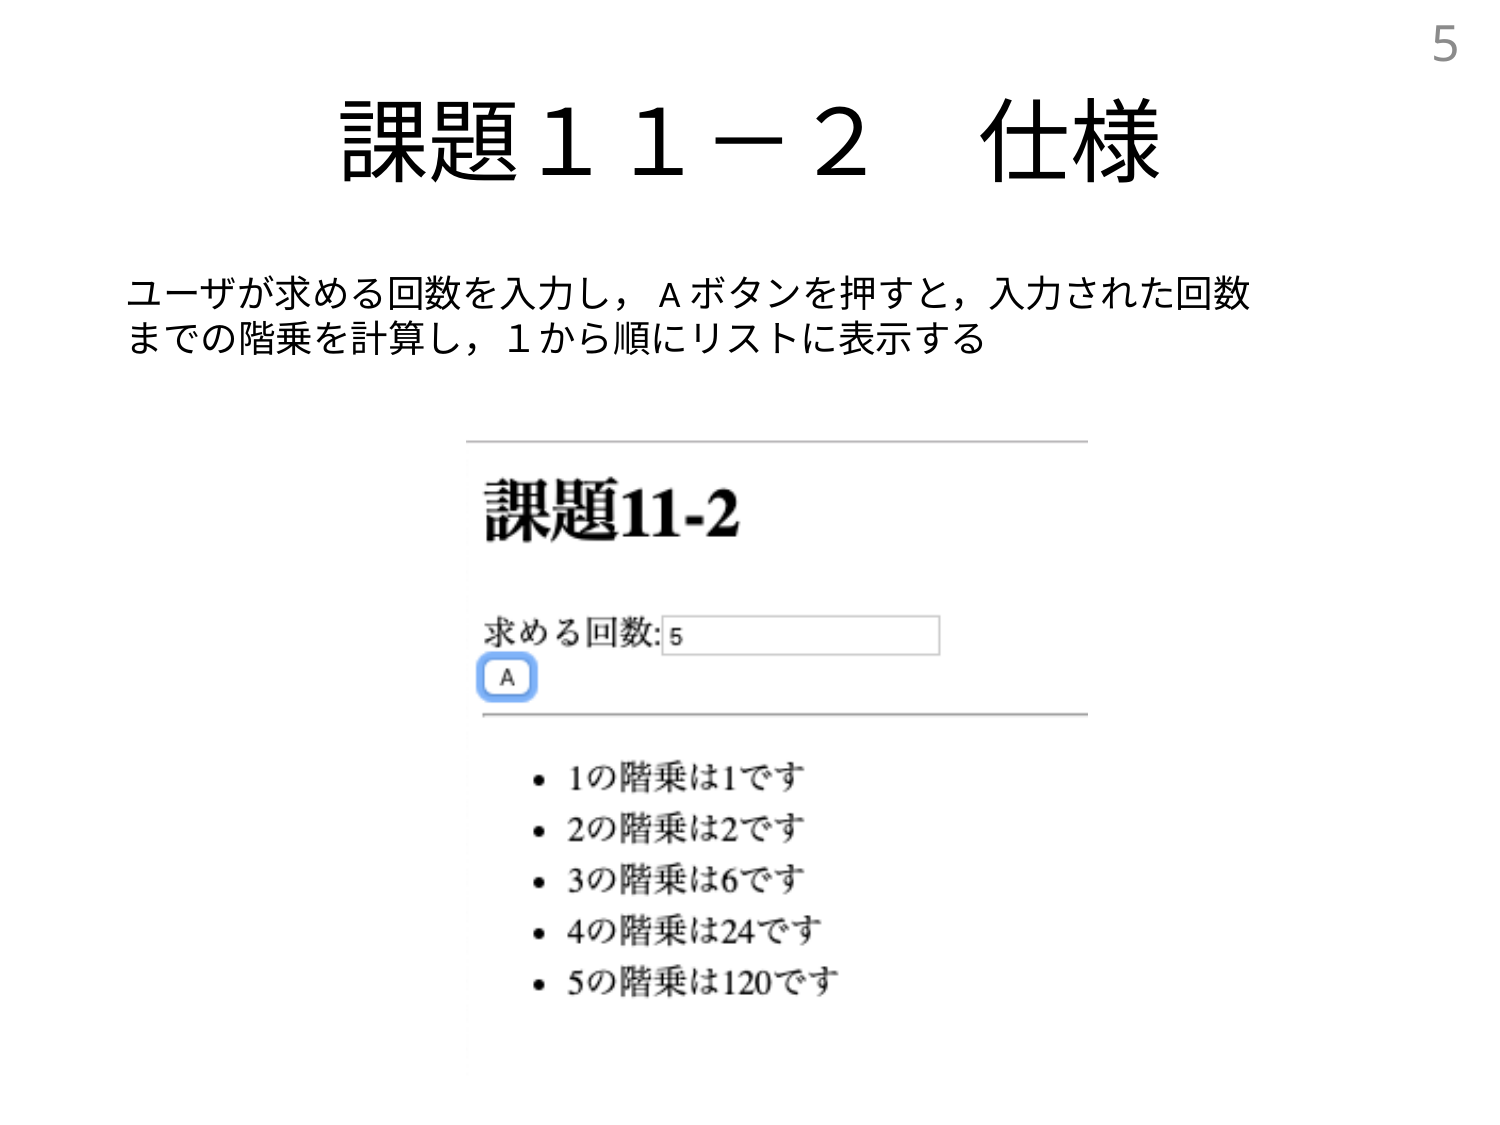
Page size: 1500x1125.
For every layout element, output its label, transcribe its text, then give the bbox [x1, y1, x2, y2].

title 課題１１－２ 仕様 [75, 45, 1425, 233]
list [466, 439, 1088, 1079]
slide_number 5 [1125, 15, 1475, 75]
text_box ユーザが求める回数を入力し，Aボタンを押すと，入力された回数 までの階乗を計算し，１から順にリストに表示する [110, 262, 1266, 368]
